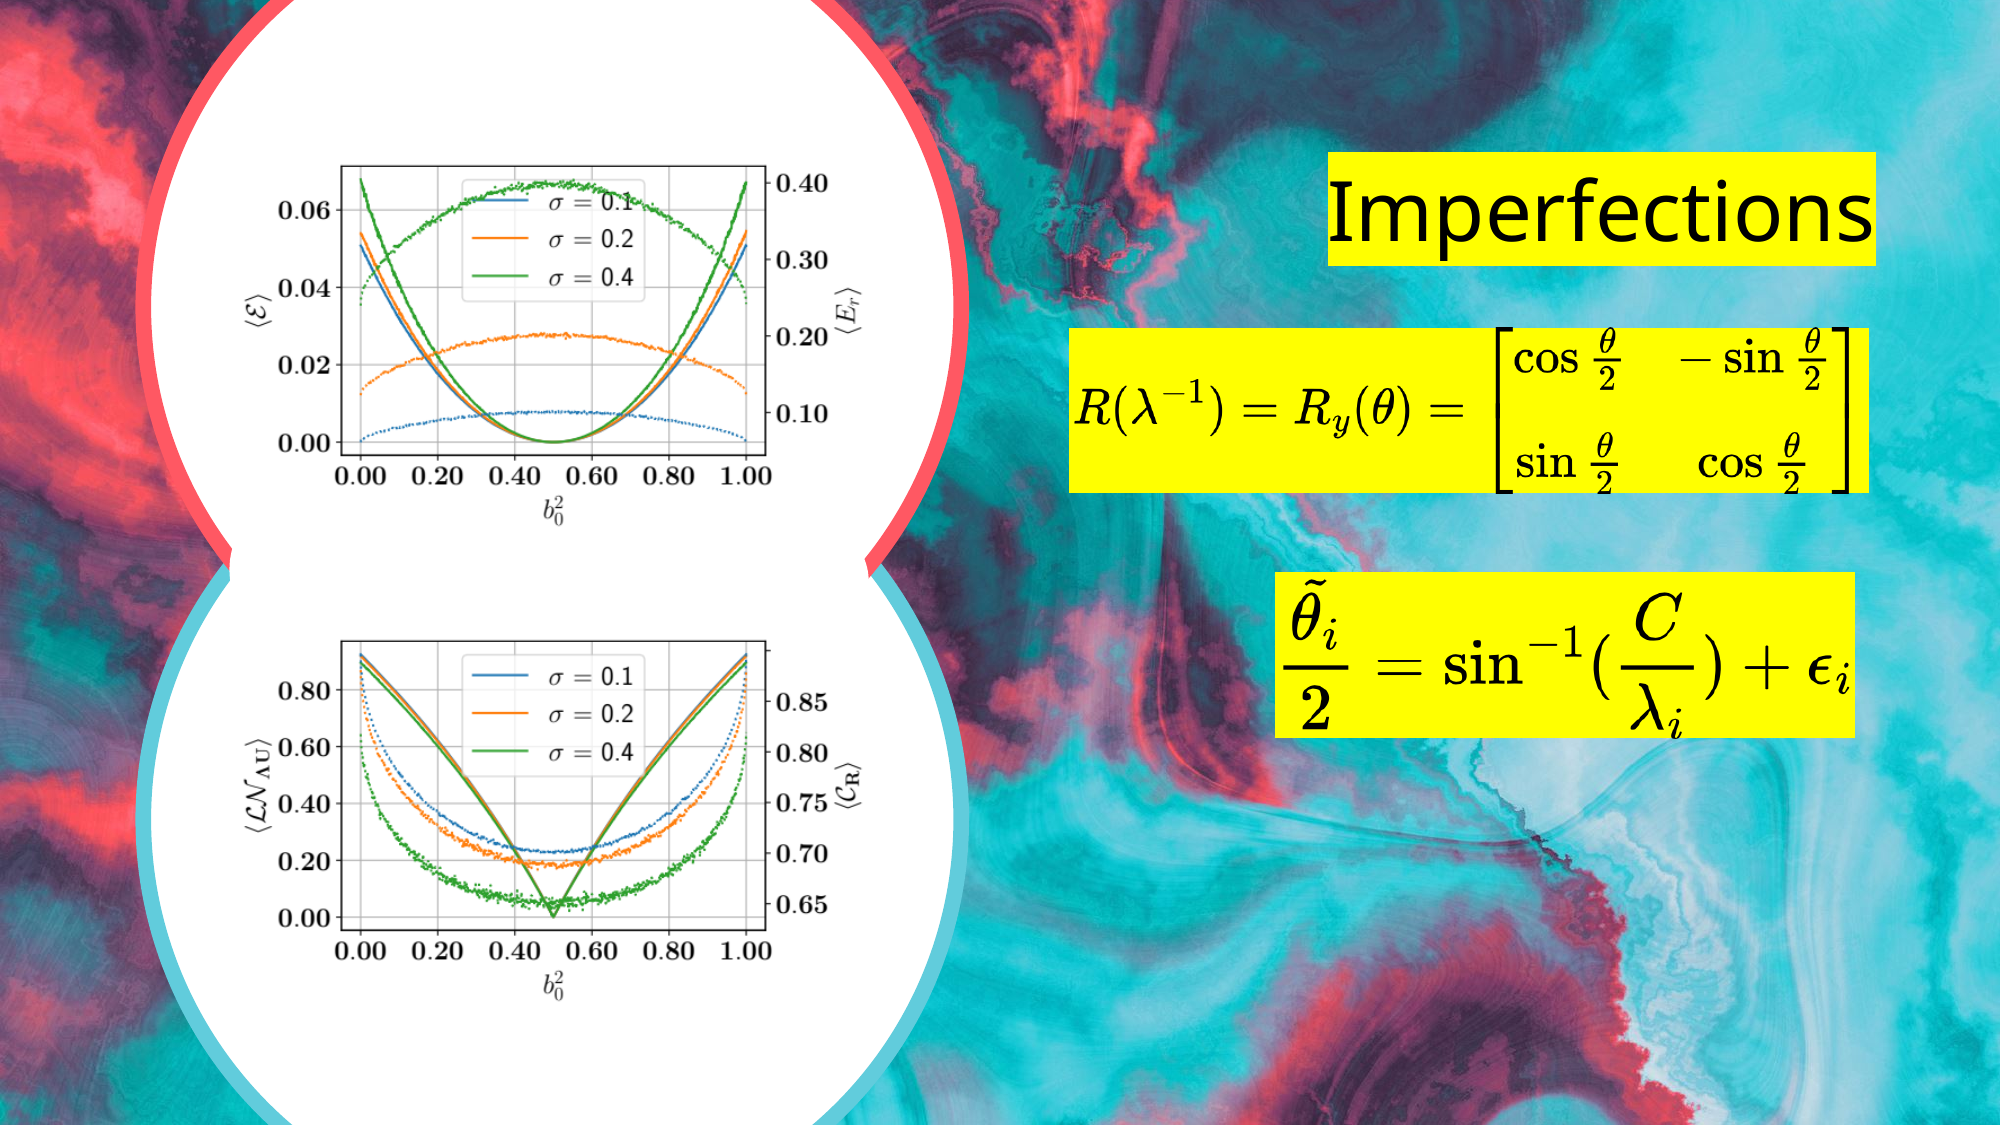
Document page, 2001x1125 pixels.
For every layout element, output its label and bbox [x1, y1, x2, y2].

picture [1068, 327, 1869, 494]
picture [229, 625, 876, 1014]
picture [229, 150, 876, 539]
list [0, 0, 2000, 1125]
picture [1274, 572, 1855, 739]
